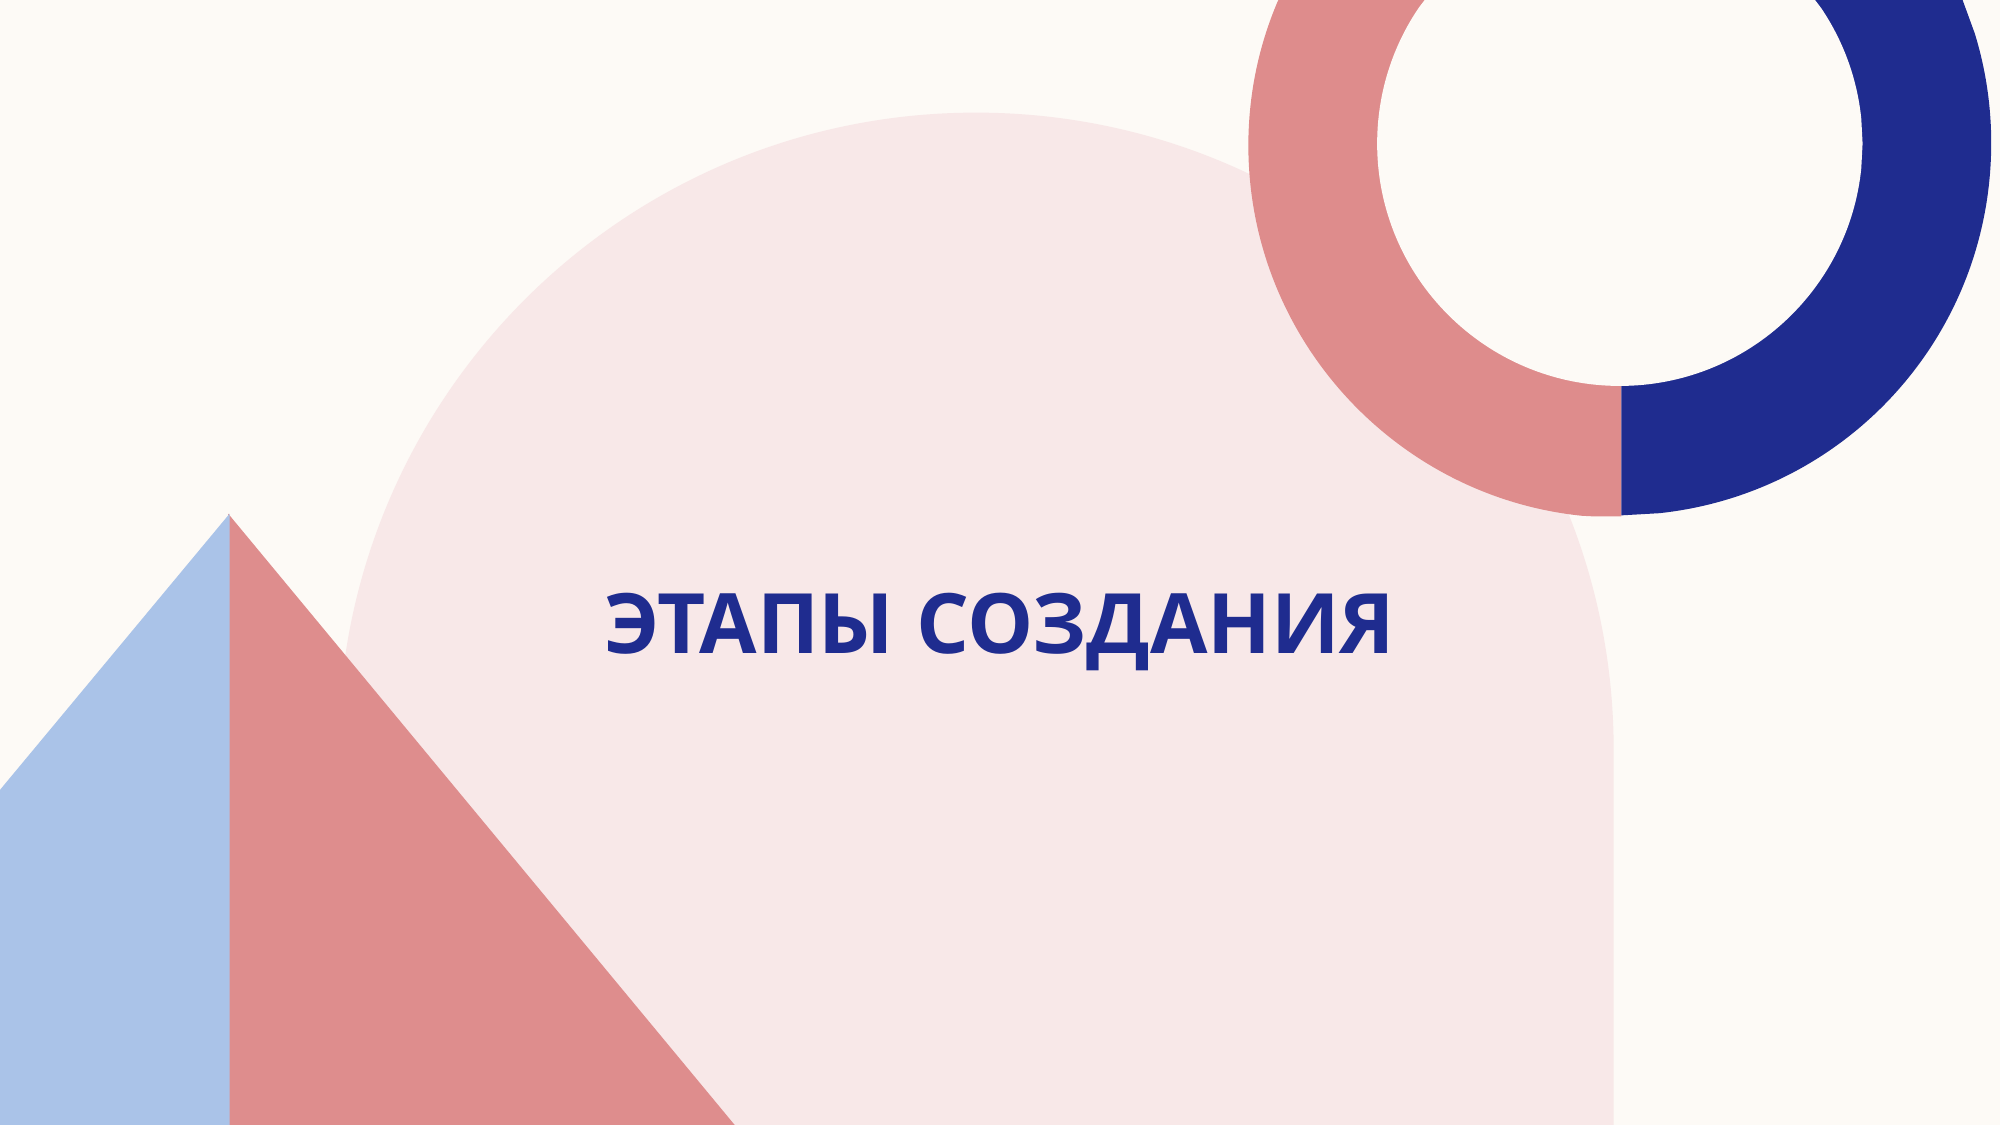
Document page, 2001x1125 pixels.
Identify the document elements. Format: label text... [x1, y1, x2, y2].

title ЭТАПЫ СОЗДАНИЯ [474, 562, 1525, 689]
